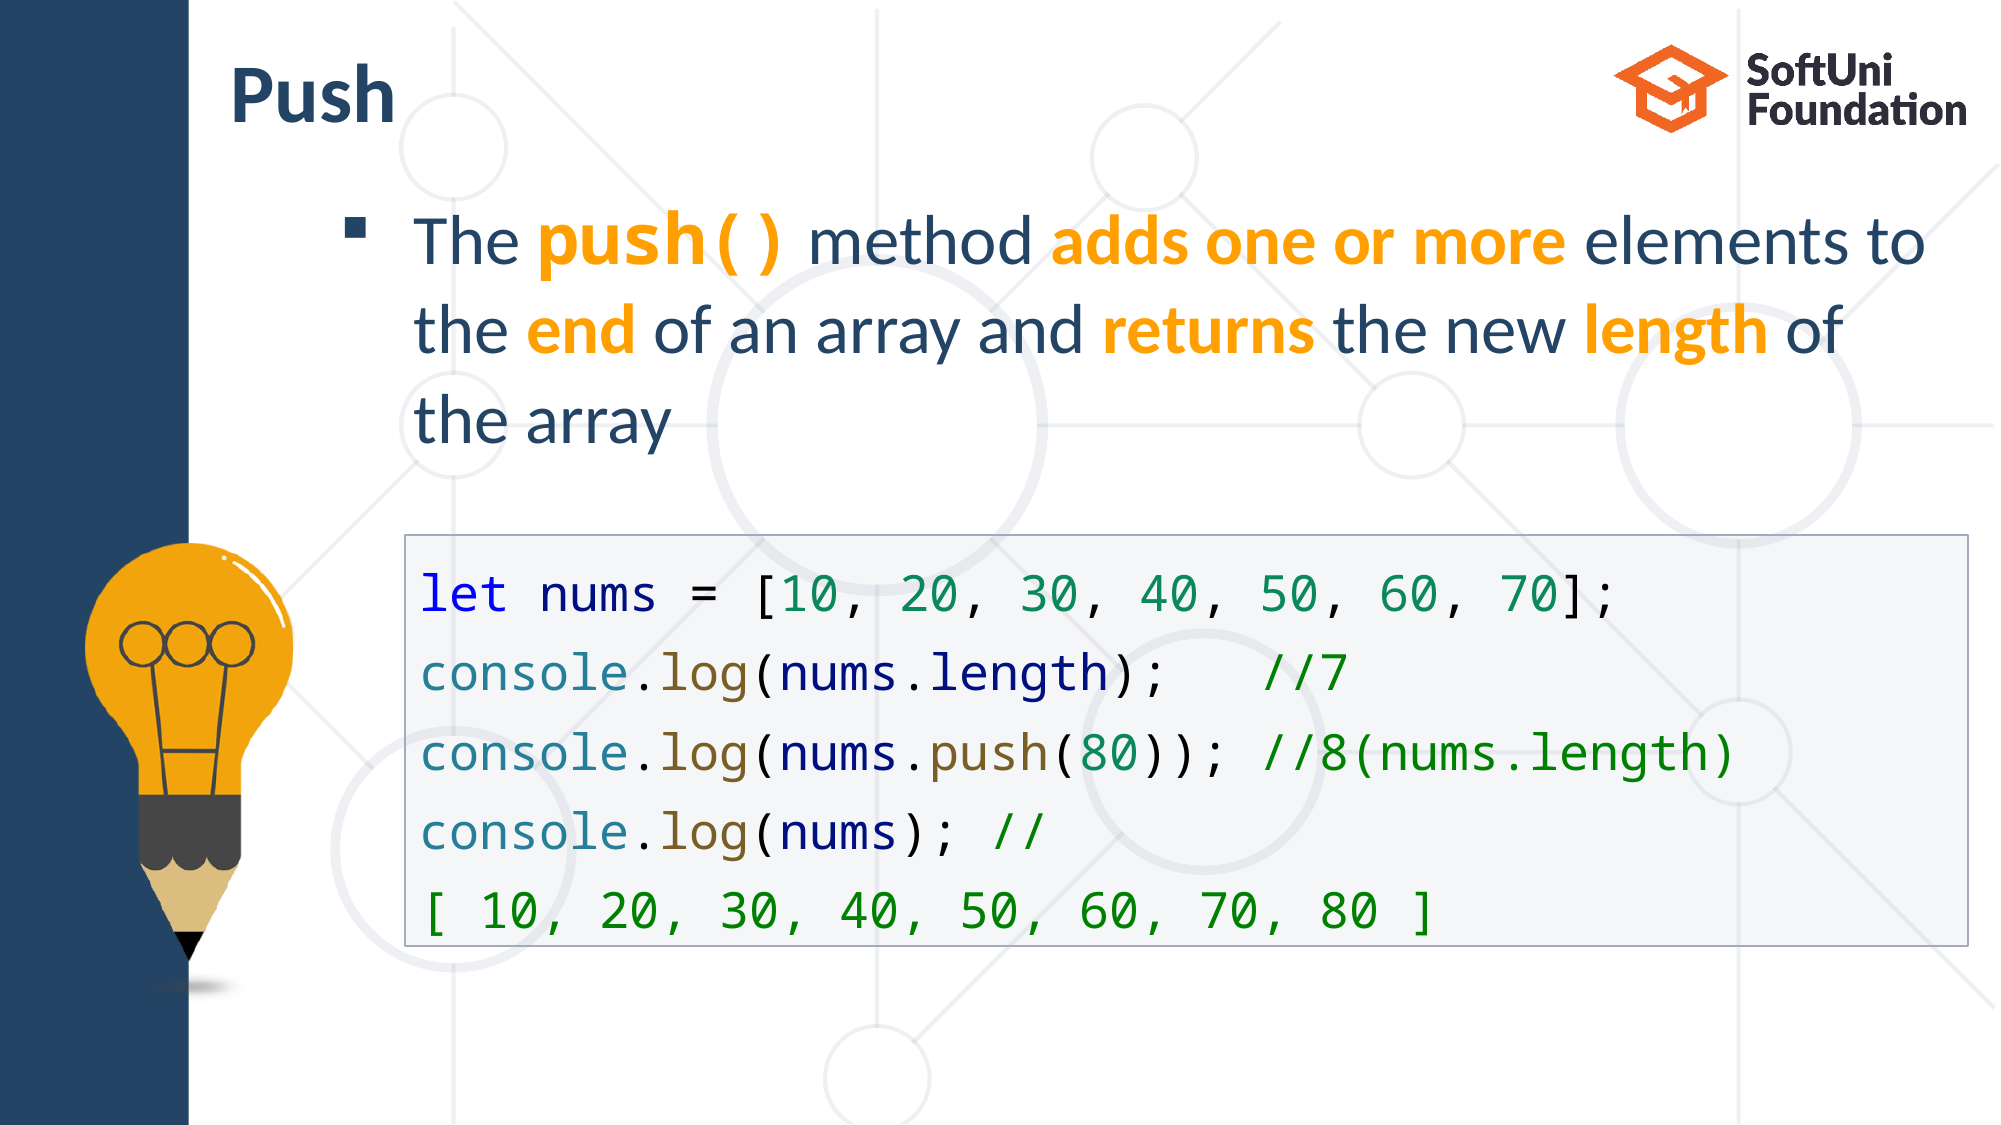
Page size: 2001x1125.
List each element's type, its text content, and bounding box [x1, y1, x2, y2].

picture [85, 543, 293, 1003]
text_box let nums = [10, 20, 30, 40, 50, 60, 70]; console.log(nums.length); //7 console.log(nums.push(80)); //8(nums.length) console.log(nums); //[ 10, 20, 30, 40, 50, 60, 70, 80 ] [404, 534, 1968, 946]
list The push() method adds one or more elements to the end of an array and returns the new length of the array [321, 183, 1968, 1050]
title Push [212, 16, 1591, 162]
picture [1613, 44, 1966, 133]
